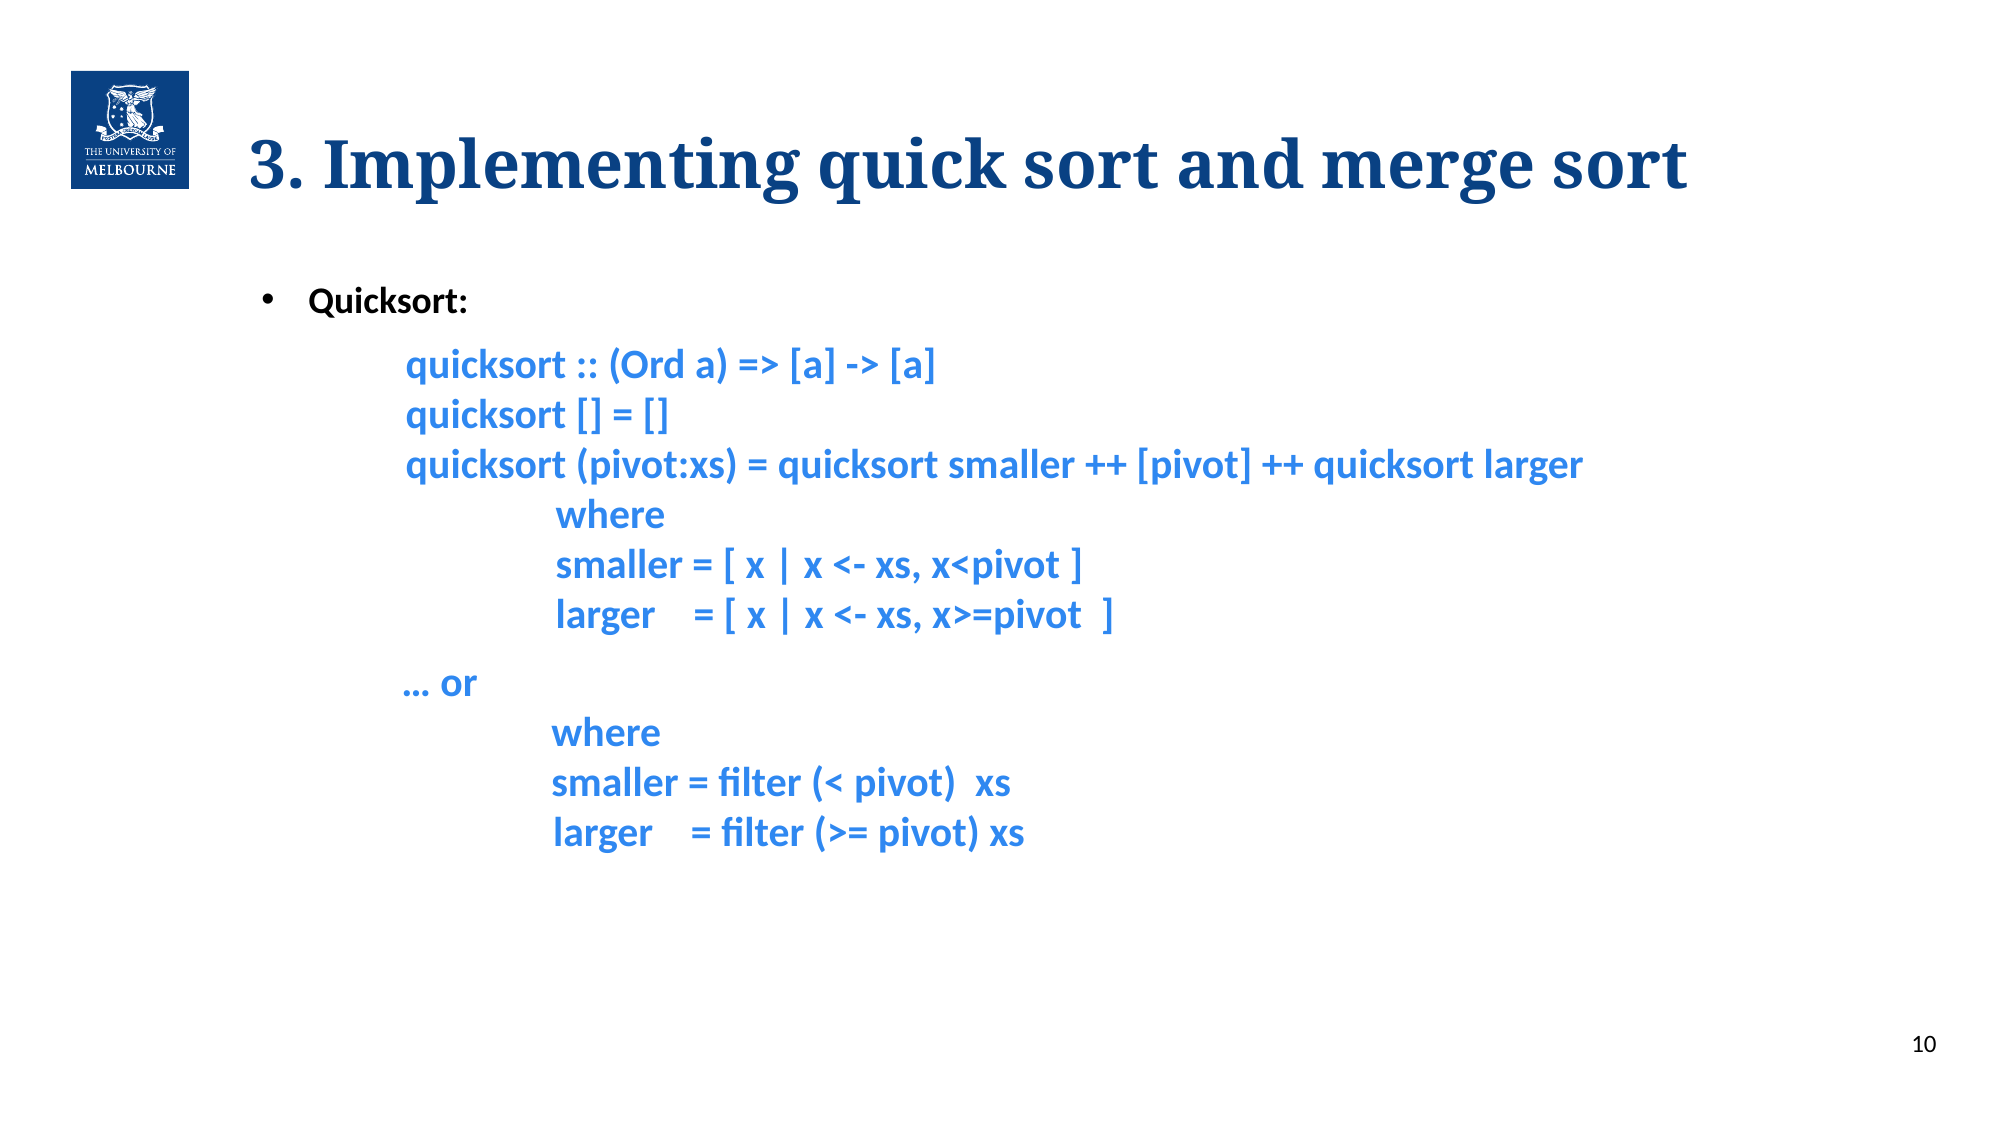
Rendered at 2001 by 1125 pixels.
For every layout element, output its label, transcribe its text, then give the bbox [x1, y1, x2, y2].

slide_number 10 [1797, 1012, 1937, 1073]
text_box quicksort :: (Ord a) => [a] -> [a] quicksort [] = [] quicksort (pivot:xs) = quicksort smaller ++ [pivot] ++ quicksort larger where smaller = [ x | x <- xs, x<pivot ] larger = [ x | x <- xs, x>=pivot ] [390, 329, 1600, 645]
title 3. Implementing quick sort and merge sort [234, 64, 2000, 211]
text_box Quicksort: [246, 269, 1850, 329]
text_box … or where smaller = filter (< pivot) xs larger = filter (>= pivot) xs [386, 647, 1549, 863]
